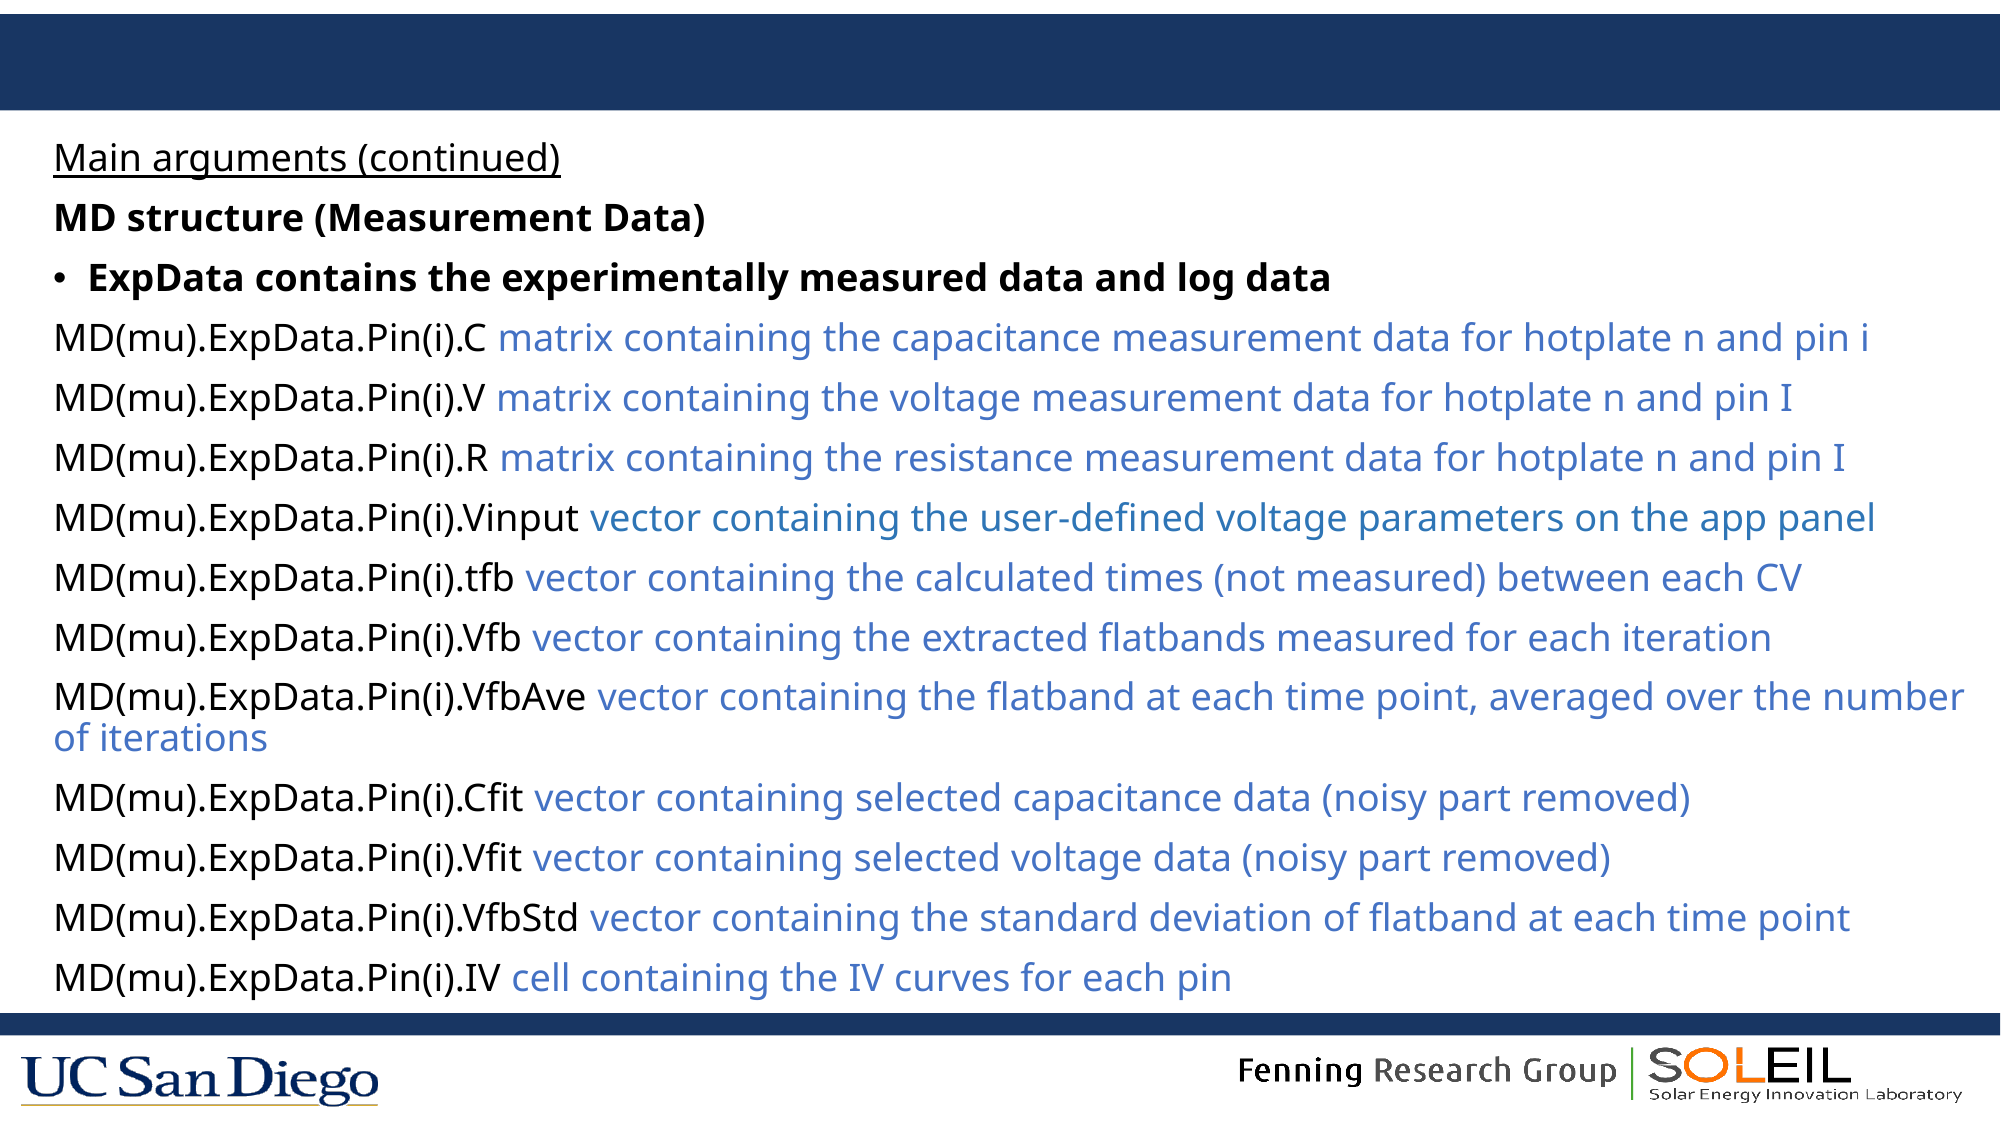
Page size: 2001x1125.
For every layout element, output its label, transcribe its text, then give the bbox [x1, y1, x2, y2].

picture [20, 1055, 378, 1107]
list Main arguments (continued) MD structure (Measurement Data) ExpData contains the experimentally measured data and log data MD(mu).ExpData.Pin(i).C matrix containing the capacitance measurement data for hotplate n and pin i MD(mu).ExpData.Pin(i).V matrix containing the voltage measurement data for hotplate n and pin I MD(mu).ExpData.Pin(i).R matrix containing the resistance measurement data for hotplate n and pin I MD(mu).ExpData.Pin(i).Vinput vector containing the user-defined voltage parameters on the app panel MD(mu).ExpData.Pin(i).tfb vector containing the calculated times (not measured) between each CV MD(mu).ExpData.Pin(i).Vfb vector containing the extracted flatbands measured for each iteration MD(mu).ExpData.Pin(i).VfbAve vector containing the flatband at each time point, averaged over the number of iterations MD(mu).ExpData.Pin(i).Cfit vector containing selected capacitance data (noisy part removed) MD(mu).ExpData.Pin(i).Vfit vector containing selected voltage data (noisy part removed) MD(mu).ExpData.Pin(i).VfbStd vector containing the standard deviation of flatband at each time point MD(mu).ExpData.Pin(i).IV cell containing the IV curves for each pin [38, 131, 2000, 1023]
title [0, 14, 2000, 111]
picture [1224, 1045, 1968, 1103]
